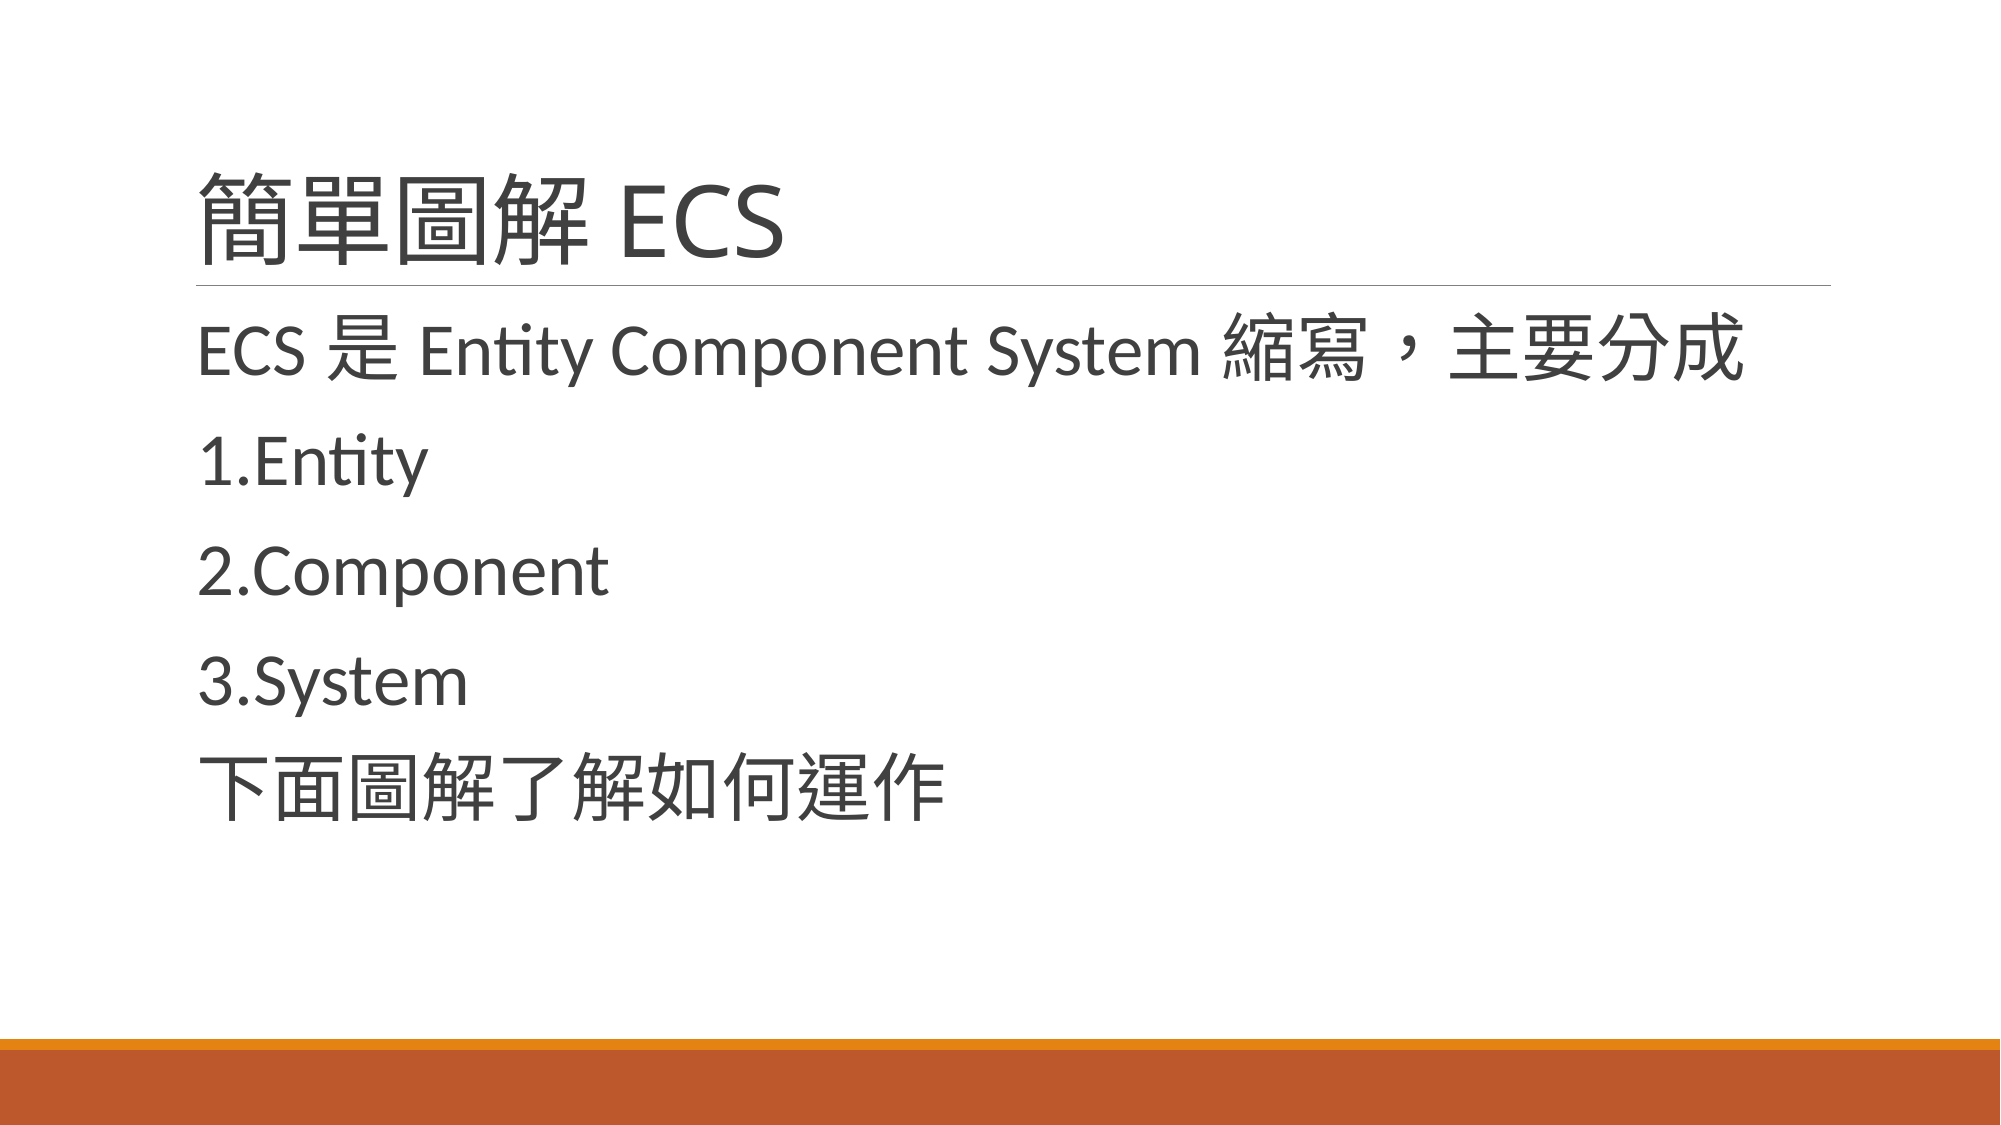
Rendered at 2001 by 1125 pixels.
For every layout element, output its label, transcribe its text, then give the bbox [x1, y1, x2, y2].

list ECS是Entity Component System縮寫，主要分成 1.Entity 2.Component 3.System 下面圖解了解如何運作 [180, 302, 1830, 963]
title 簡單圖解ECS [180, 47, 1830, 285]
